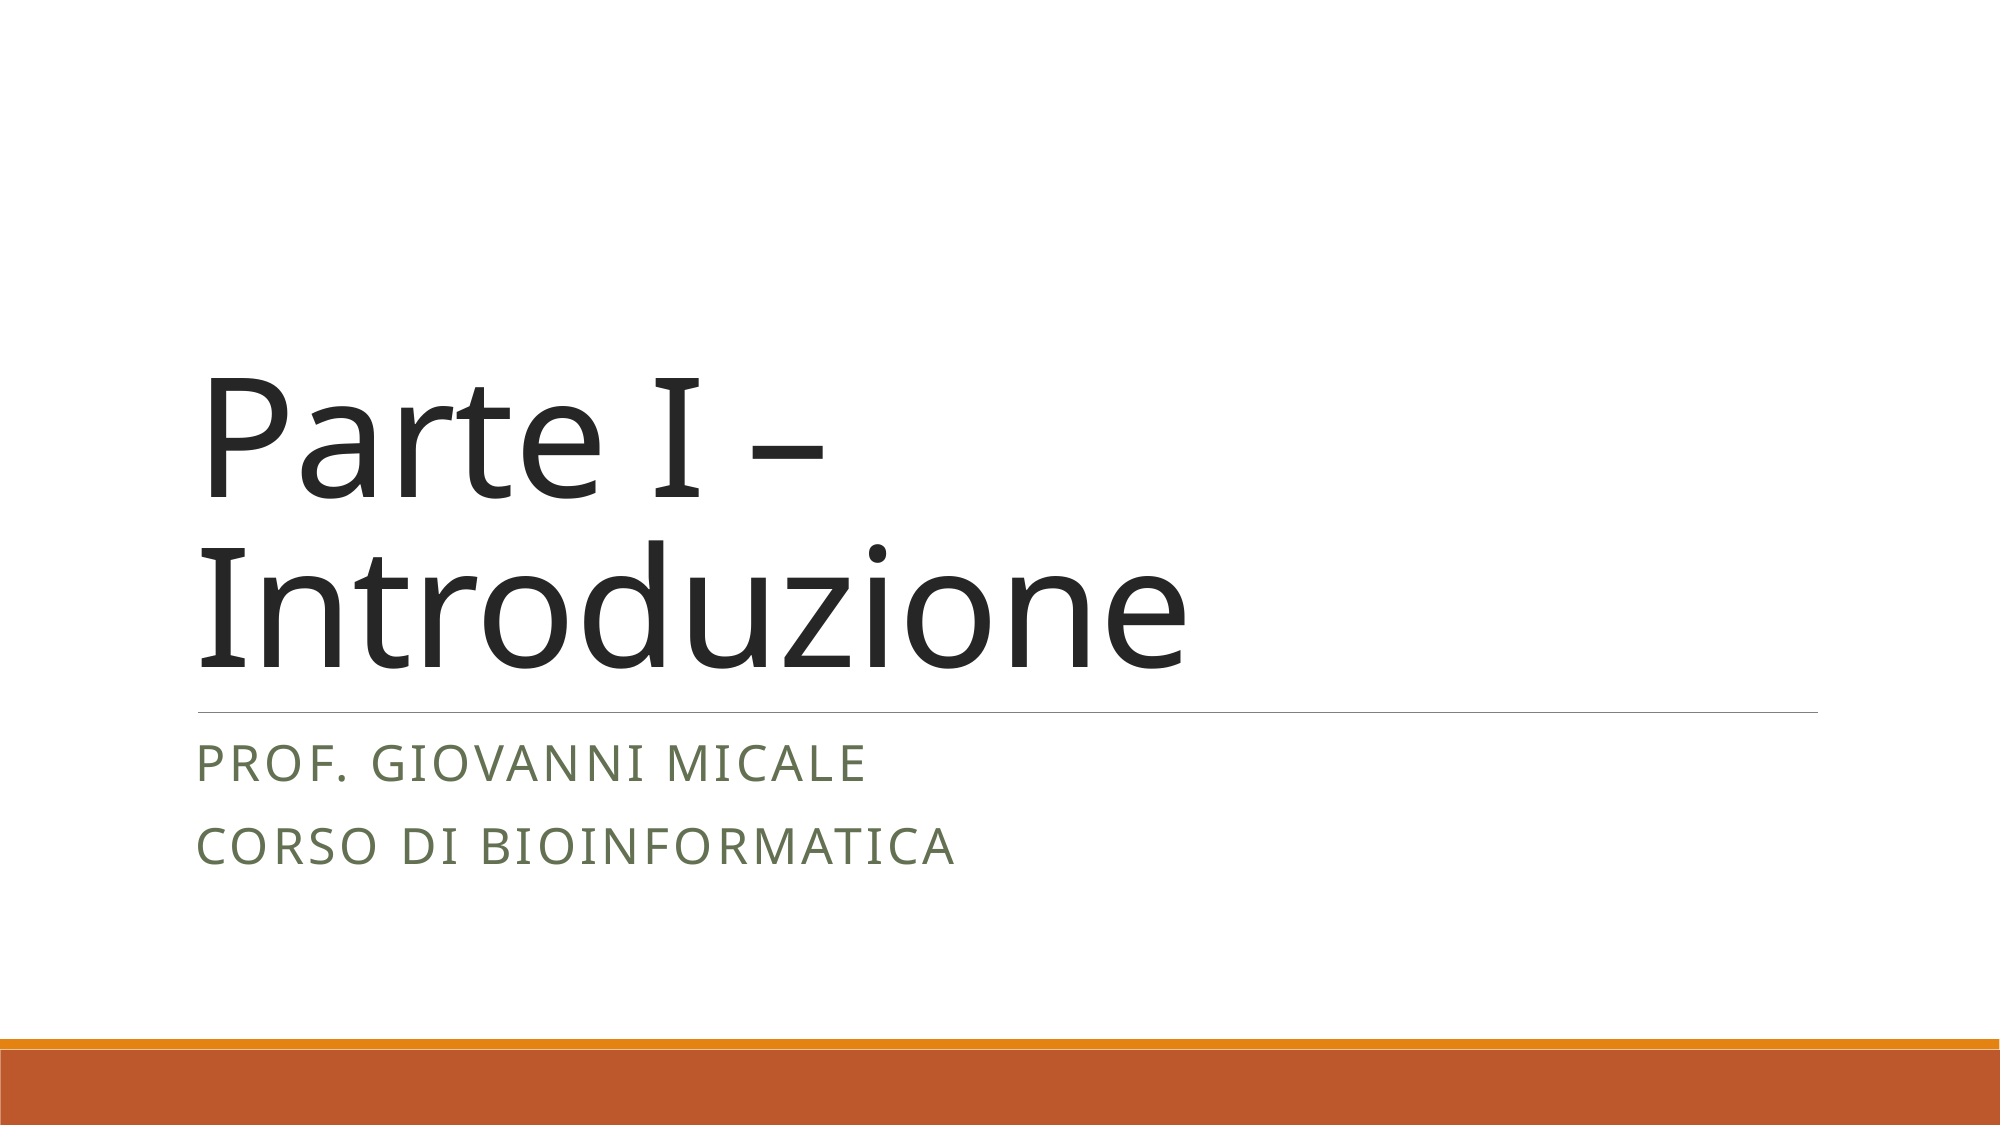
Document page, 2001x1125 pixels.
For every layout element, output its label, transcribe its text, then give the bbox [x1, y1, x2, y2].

title Parte I – Introduzione [180, 124, 1852, 710]
subtitle PROF. Giovanni Micale Corso di BIOINFORMATICA [180, 730, 1831, 919]
